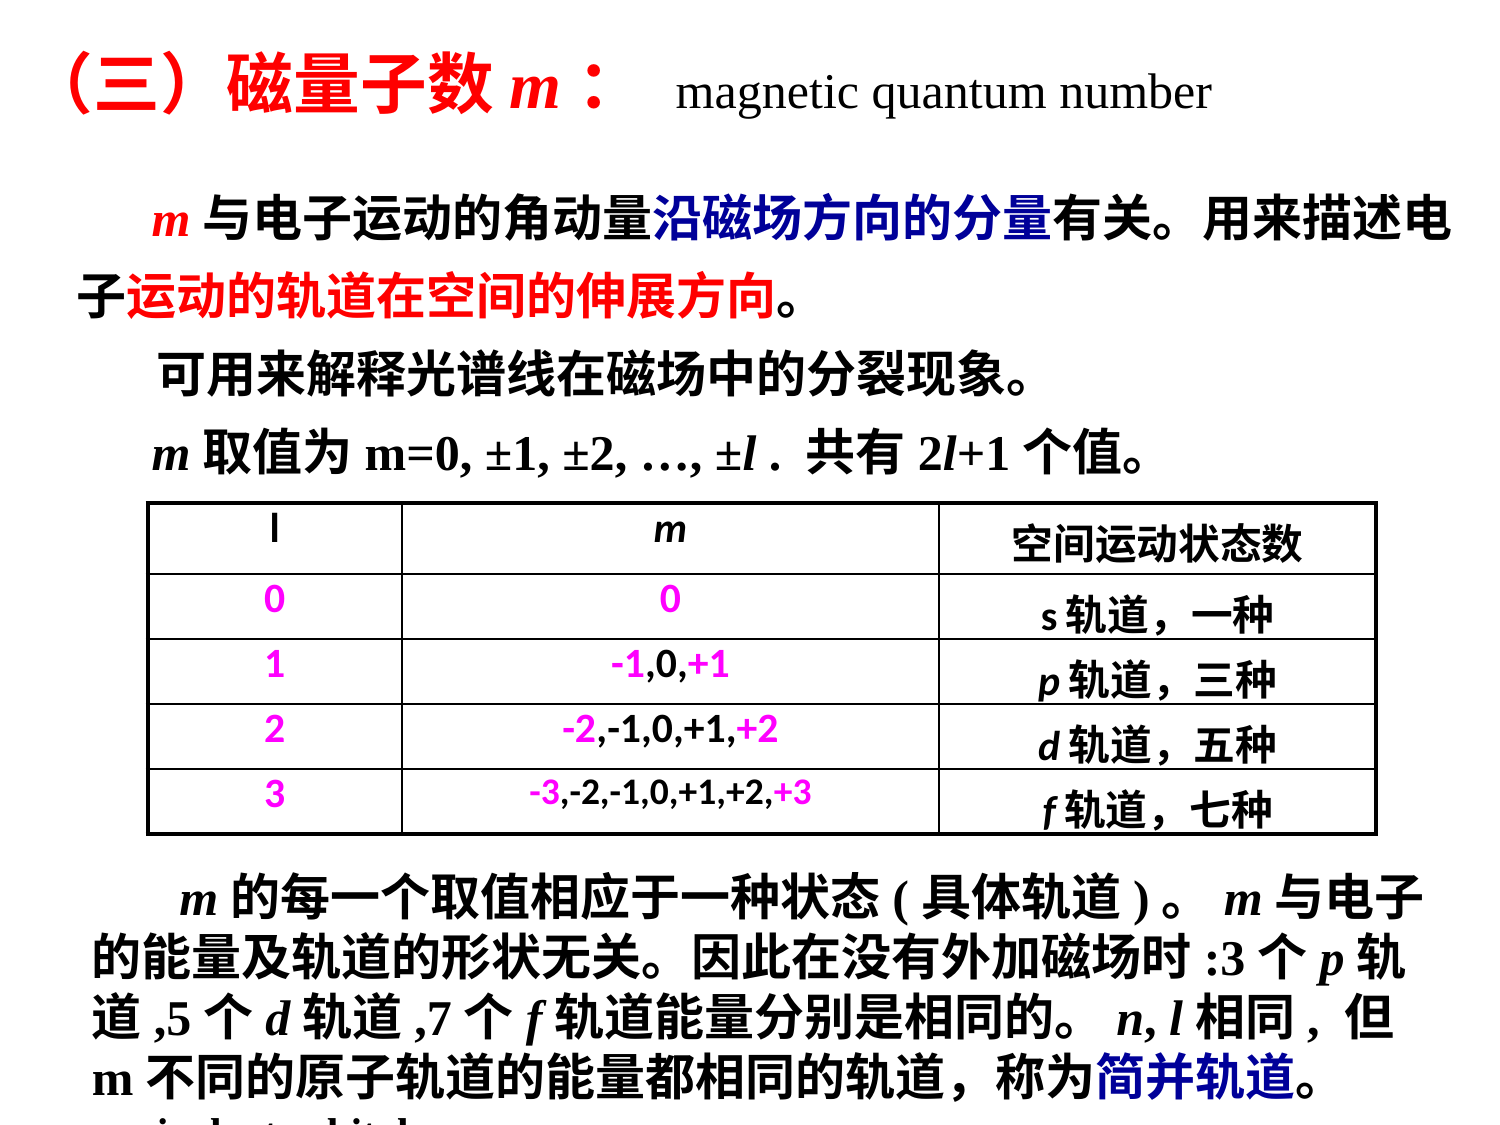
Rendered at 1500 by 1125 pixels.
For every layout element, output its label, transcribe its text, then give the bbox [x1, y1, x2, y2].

table_cell 0 [403, 575, 938, 638]
table_cell s轨道，一种 [940, 575, 1374, 638]
table_header l [150, 505, 401, 573]
table_cell 3 [150, 770, 401, 832]
text_box m的每一个取值相应于一种状态(具体轨道)。m与电子的能量及轨道的形状无关。因此在没有外加磁场时:3个p轨道,5个d轨道,7个f轨道能量分别是相同的。n, l相同, 但m不同的原子轨道的能量都相同的轨道，称为简并轨道。 equivalent orbital [76, 857, 1453, 1125]
text_box （三）磁量子数m： magnetic quantum number [11, 34, 1228, 130]
table_cell p轨道，三种 [940, 640, 1374, 703]
text_box m与电子运动的角动量沿磁场方向的分量有关。用来描述电子运动的轨道在空间的伸展方向。 可用来解释光谱线在磁场中的分裂现象。 m取值为m=0, ±1, ±2, …, ±l . 共有2l+1个值。 [61, 160, 1500, 488]
table_cell 1 [150, 640, 401, 703]
table_cell f轨道，七种 [940, 770, 1374, 832]
table_header m [403, 505, 938, 573]
table_cell -3,-2,-1,0,+1,+2,+3 [403, 770, 938, 832]
table_cell -1,0,+1 [403, 640, 938, 703]
table_header 空间运动状态数 [940, 505, 1374, 573]
table_cell d轨道，五种 [940, 705, 1374, 768]
table_cell 2 [150, 705, 401, 768]
table_cell -2,-1,0,+1,+2 [403, 705, 938, 768]
table_cell 0 [150, 575, 401, 638]
